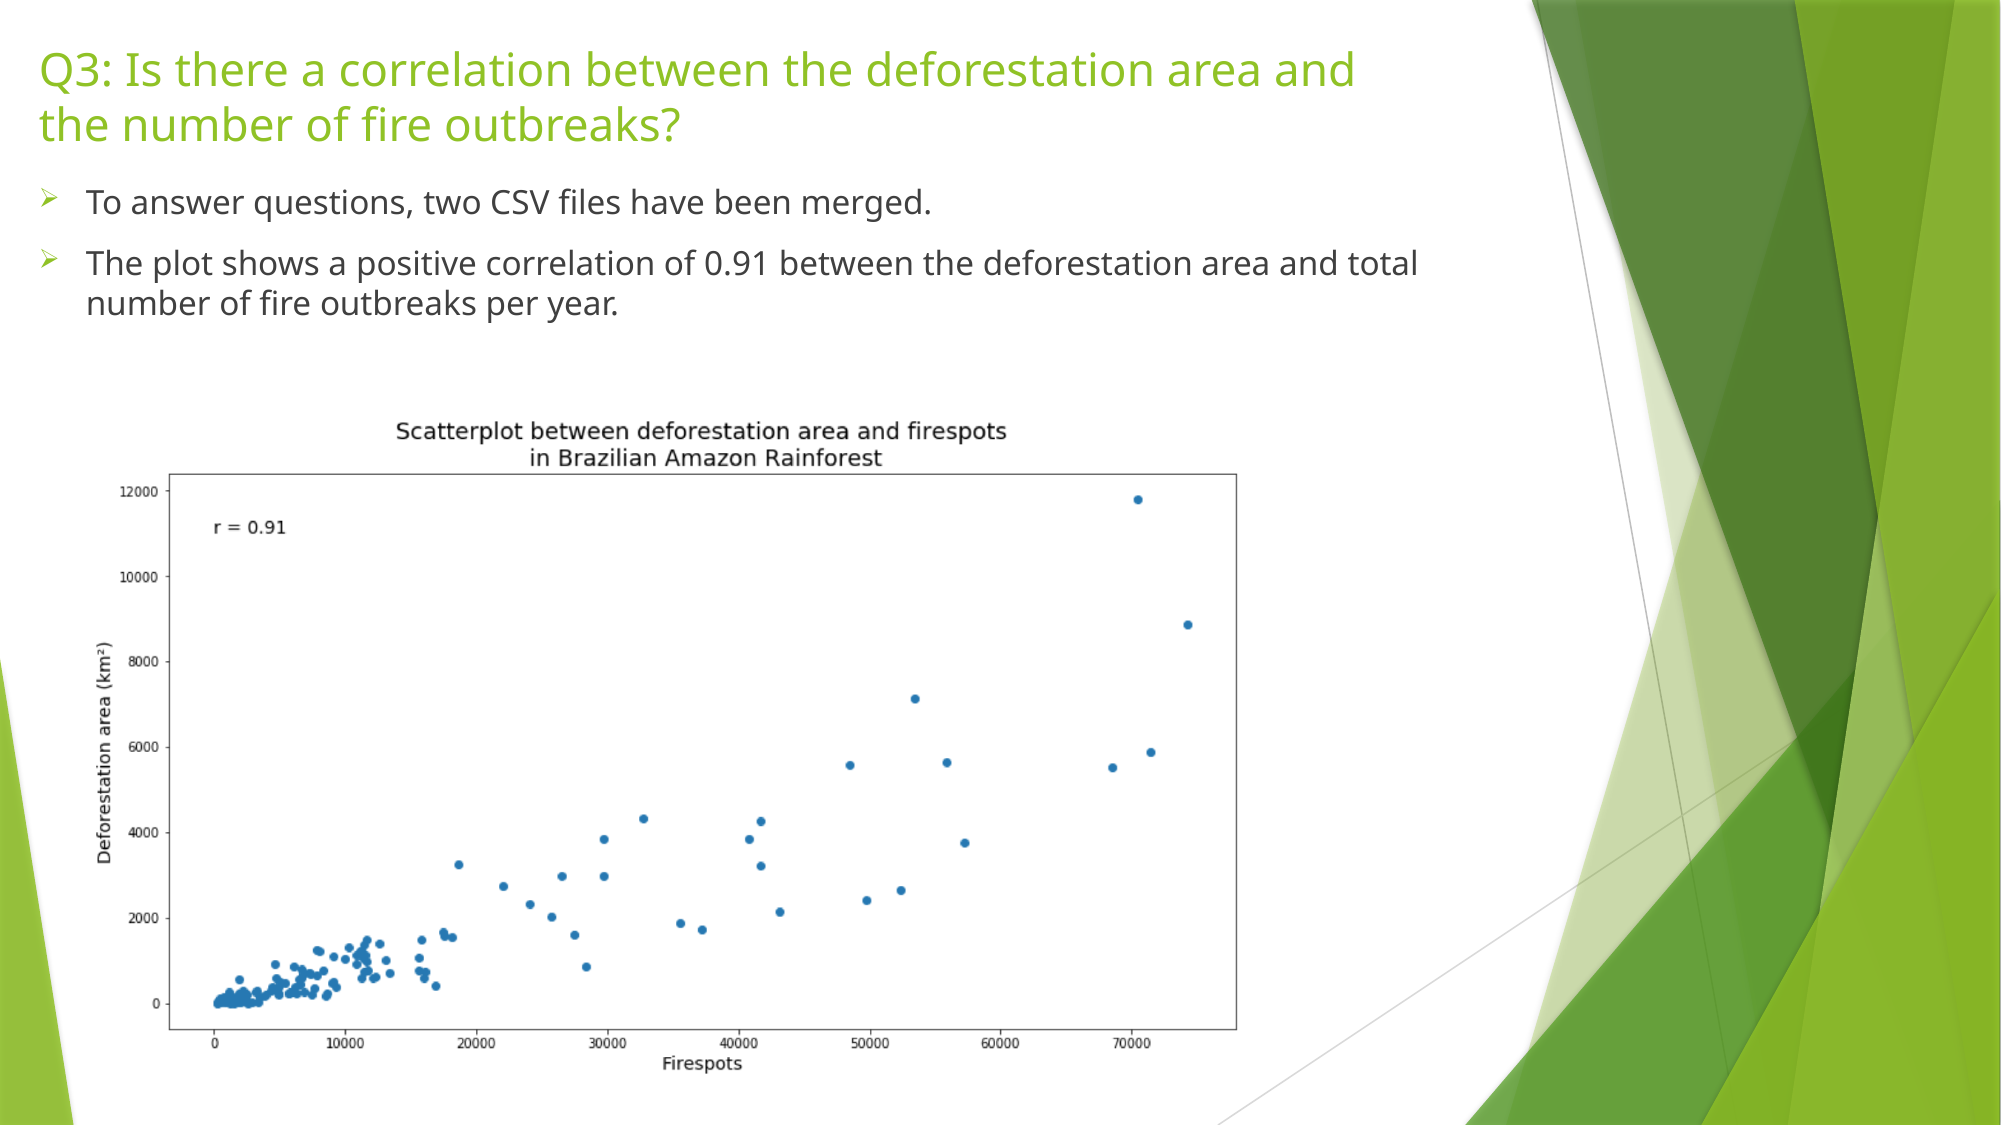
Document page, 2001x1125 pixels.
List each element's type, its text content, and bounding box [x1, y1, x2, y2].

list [80, 412, 1258, 1093]
list To answer questions, two CSV files have been merged. The plot shows a positive correlation of 0.91 between the deforestation area and total number of fire outbreaks per year. [23, 170, 1484, 330]
title Q3: Is there a correlation between the deforestation area and the number of fire outbreaks? [23, 33, 1435, 170]
